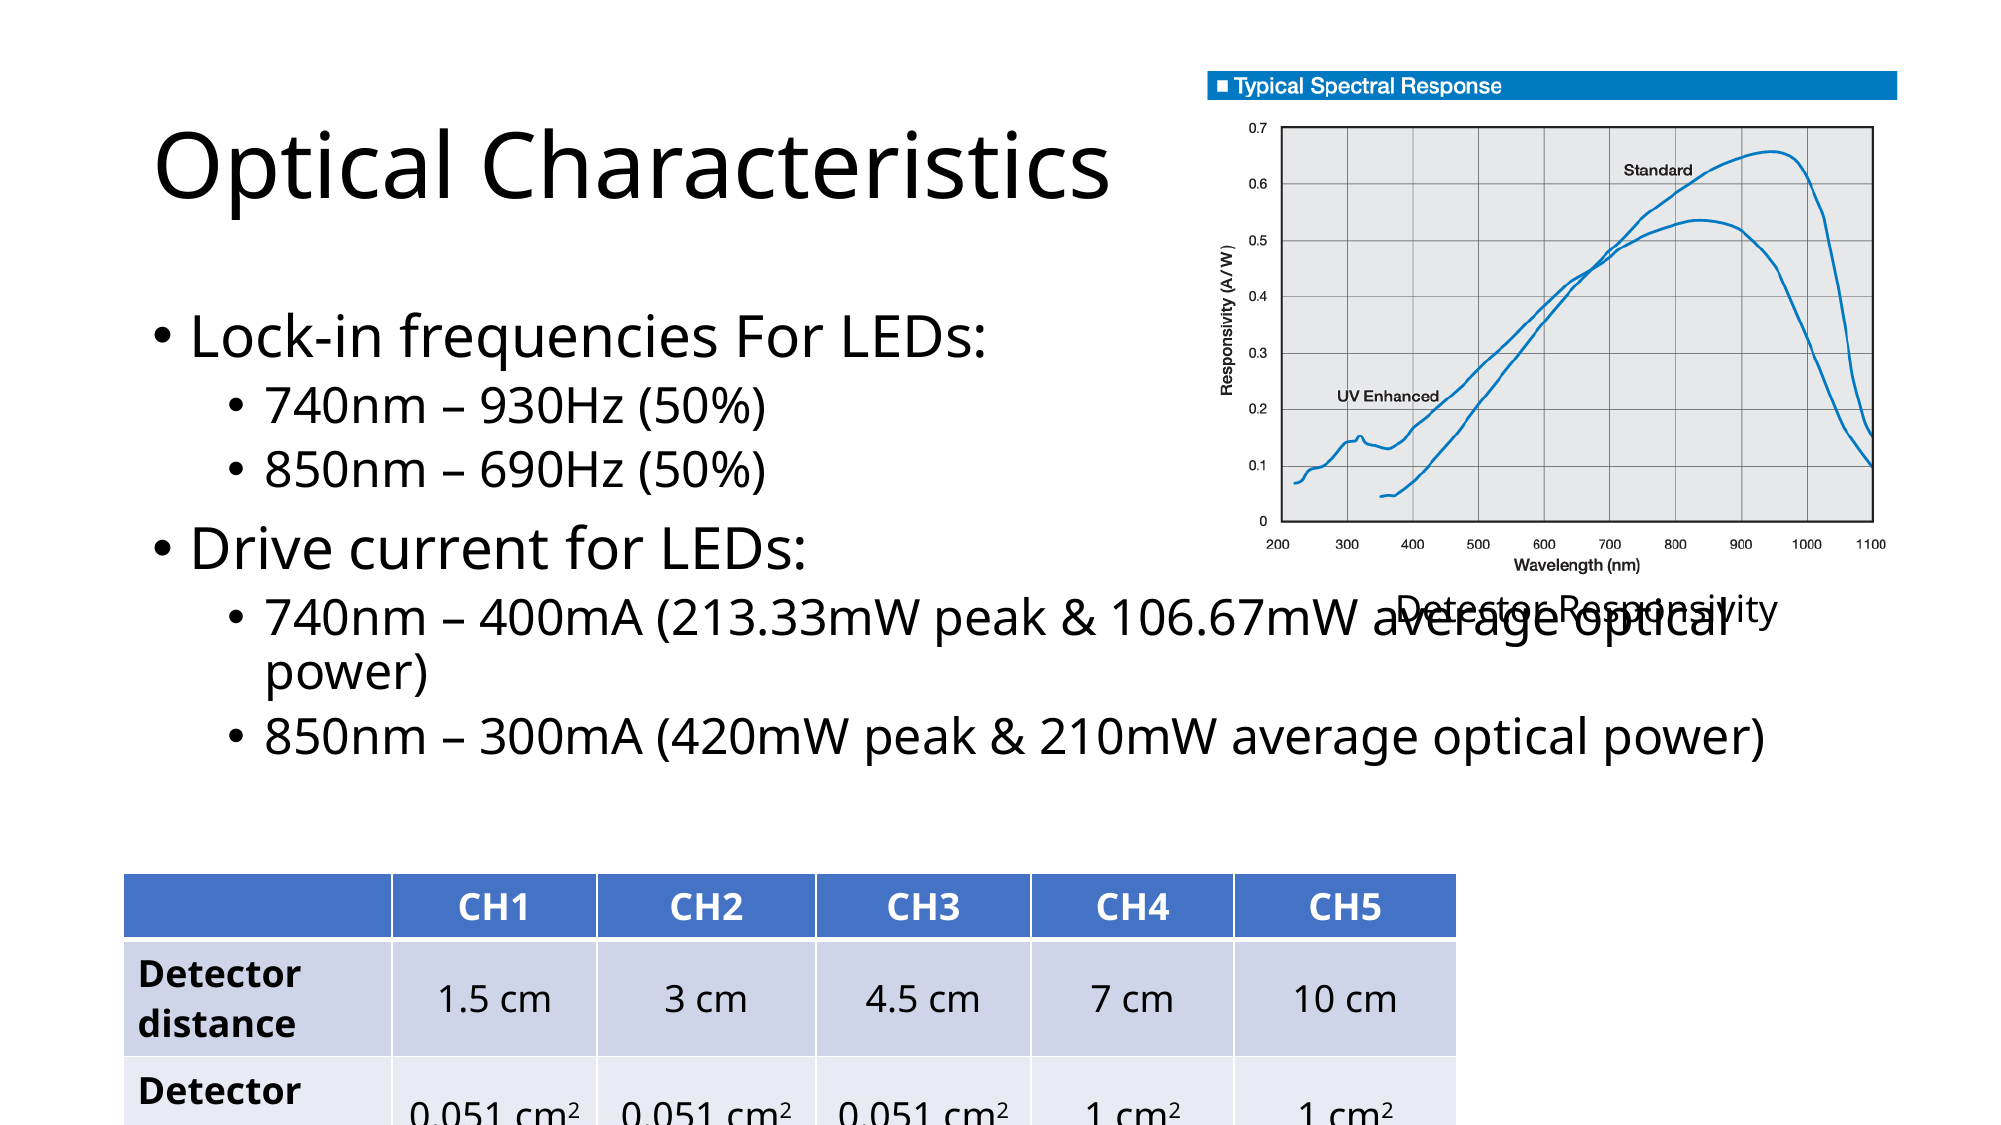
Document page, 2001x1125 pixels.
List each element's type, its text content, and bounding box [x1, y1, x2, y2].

list Lock-in frequencies For LEDs: 740nm – 930Hz​ (50%) 850nm – 690Hz (50%) Drive current for LEDs: 740nm – 400mA ​(213.33mW peak & 106.67mW average optical power) 850nm – 300mA​ (420mW peak & 210mW average optical power) [137, 299, 1863, 1014]
table_cell 1 cm2 [1235, 1057, 1456, 1125]
table_header CH5 [1235, 874, 1456, 937]
table_cell 3 cm [598, 942, 815, 1056]
table_cell 0.051 cm2 [393, 1057, 596, 1125]
table_cell 0.051 cm2 [598, 1057, 815, 1125]
picture [1188, 59, 1917, 586]
table_cell 10 cm [1235, 942, 1456, 1056]
table_cell Detector Area [124, 1057, 391, 1125]
text_box Detector Responsivity [1379, 586, 1794, 637]
table_cell 1 cm2 [1032, 1057, 1233, 1125]
table_cell 0.051 cm2 [817, 1057, 1030, 1125]
table_header CH3 [817, 874, 1030, 937]
table_header CH1 [393, 874, 596, 937]
table_cell 4.5 cm [817, 942, 1030, 1056]
table_header CH4 [1032, 874, 1233, 937]
table_cell 1.5 cm [393, 942, 596, 1056]
table_header CH2 [598, 874, 815, 937]
table_cell Detector distance [124, 942, 391, 1056]
table_cell 7 cm [1032, 942, 1233, 1056]
title Optical Characteristics [137, 59, 1188, 278]
table_header [124, 874, 391, 937]
